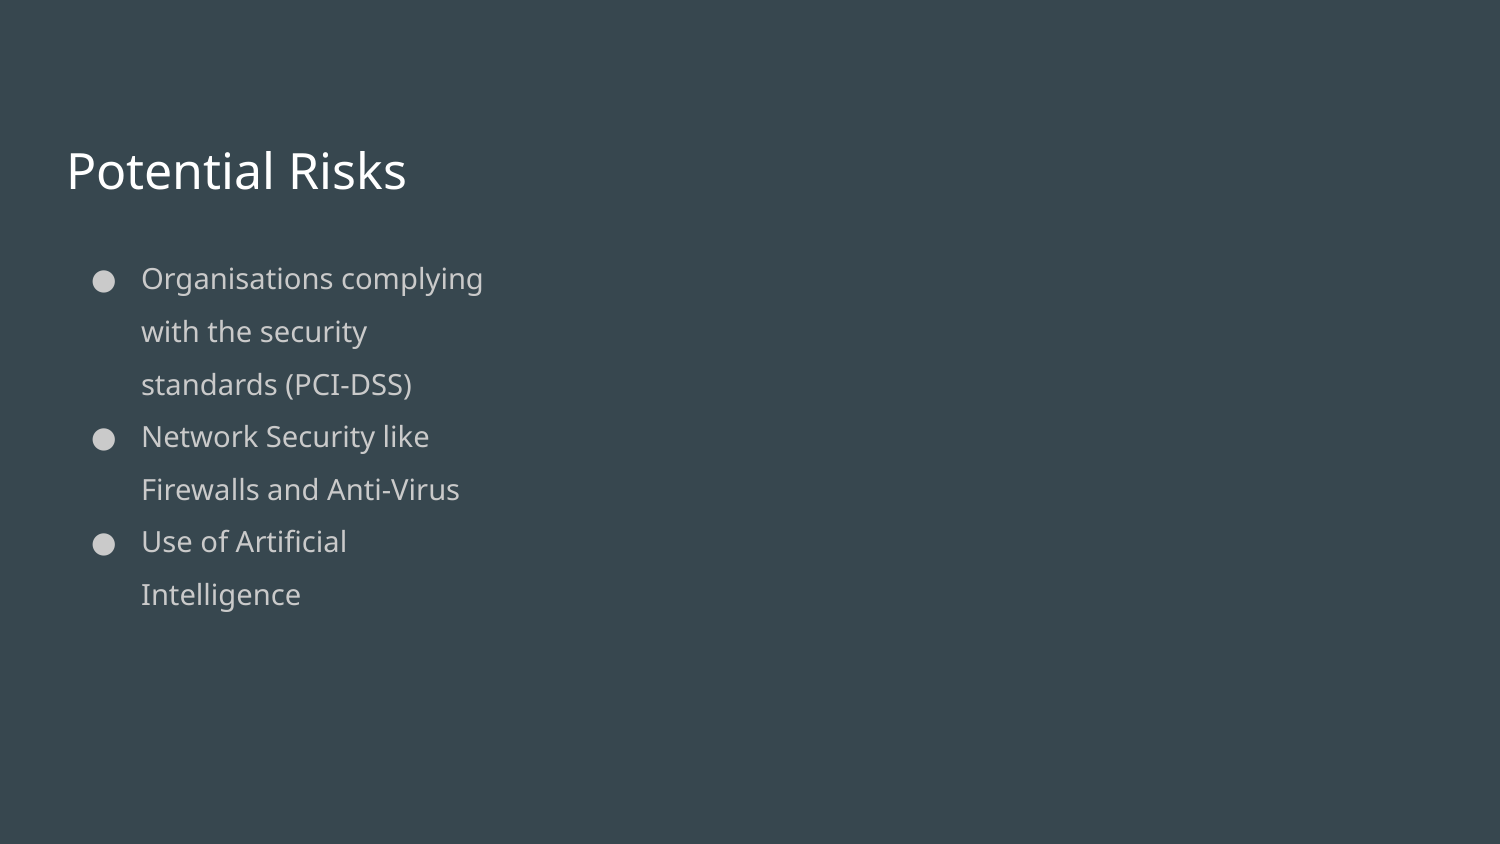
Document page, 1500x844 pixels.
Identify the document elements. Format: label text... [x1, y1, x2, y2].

title Potential Risks [51, 91, 512, 216]
list Organisations complying with the security standards (PCI-DSS) Network Security like Firewalls and Anti-Virus Use of Artificial Intelligence [51, 227, 512, 750]
